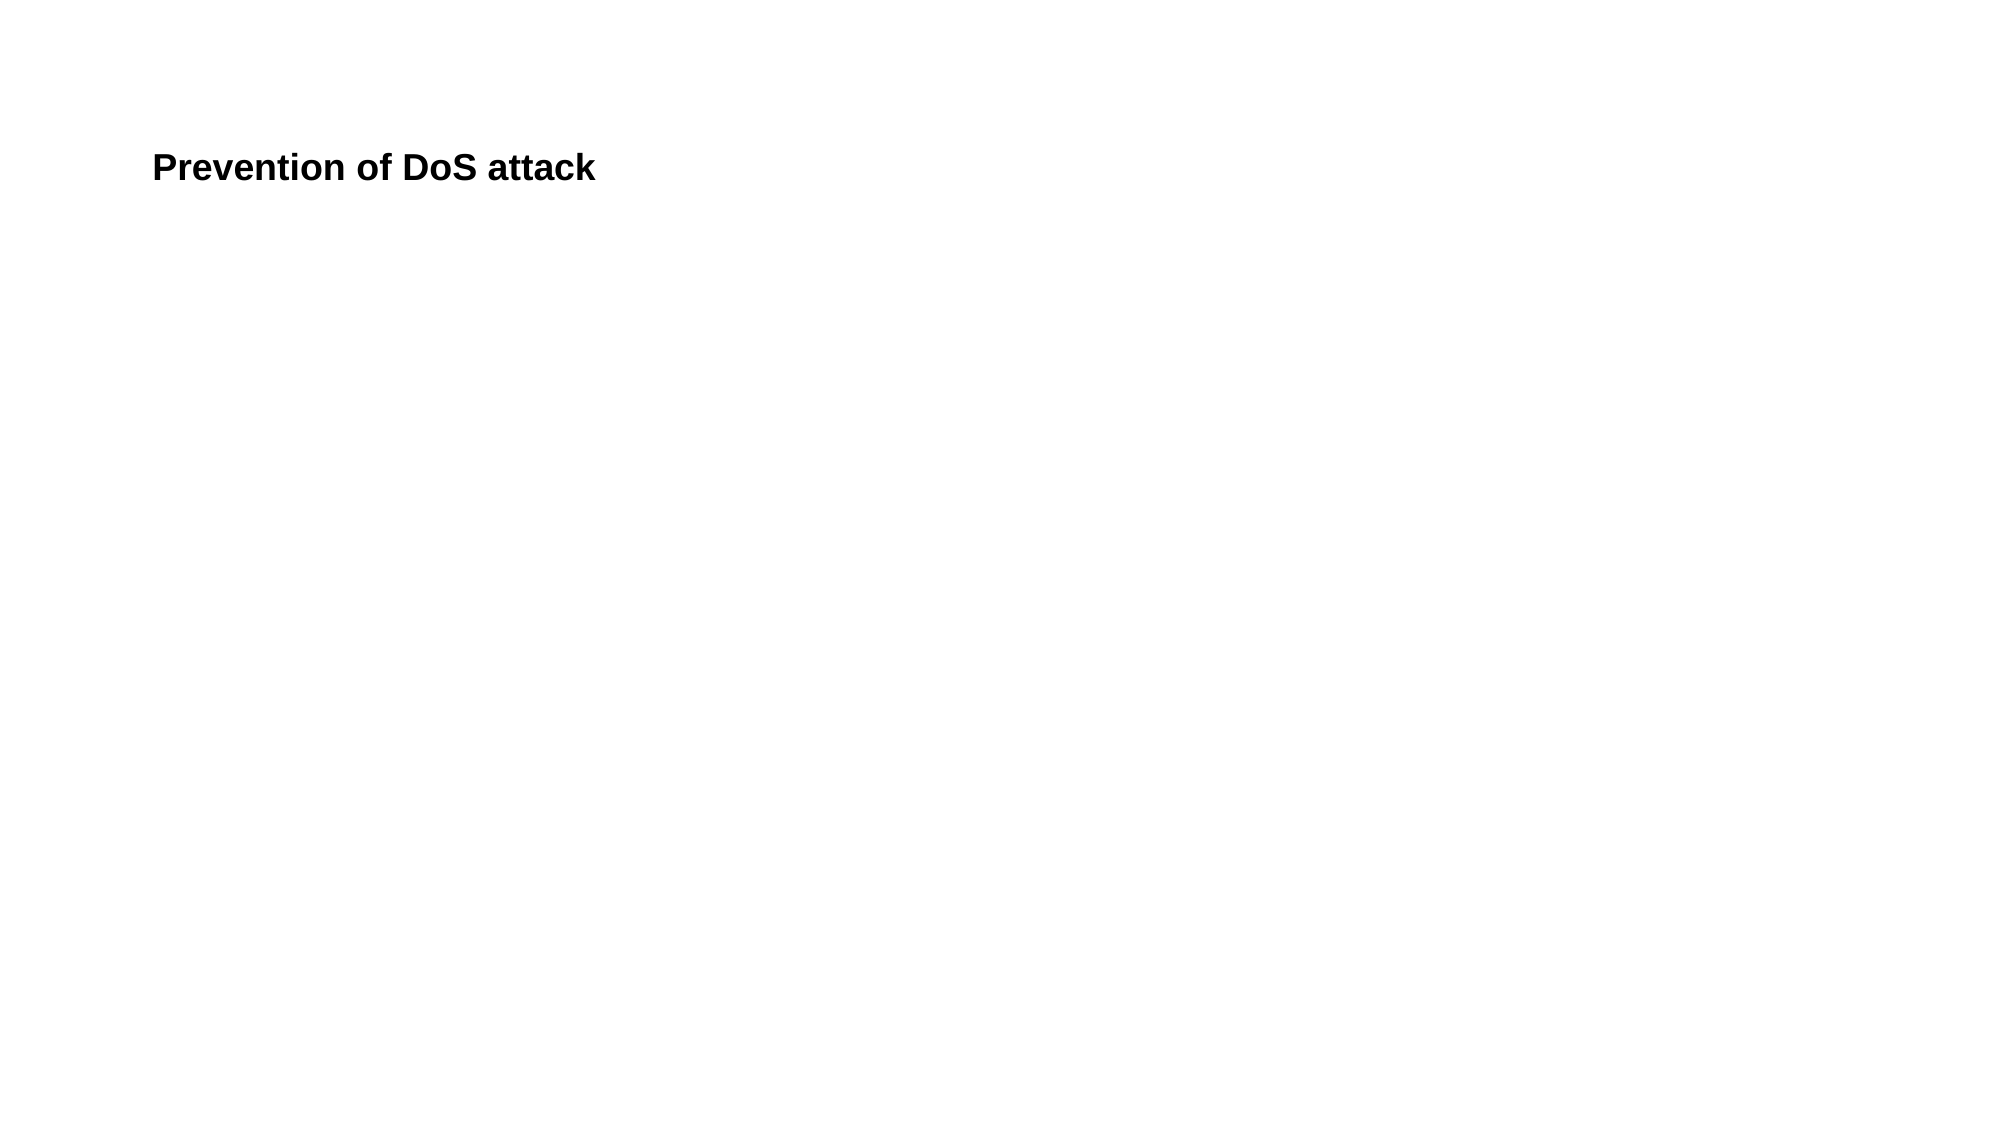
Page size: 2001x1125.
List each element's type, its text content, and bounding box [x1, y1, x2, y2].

title Prevention of DoS attack [137, 59, 1863, 278]
